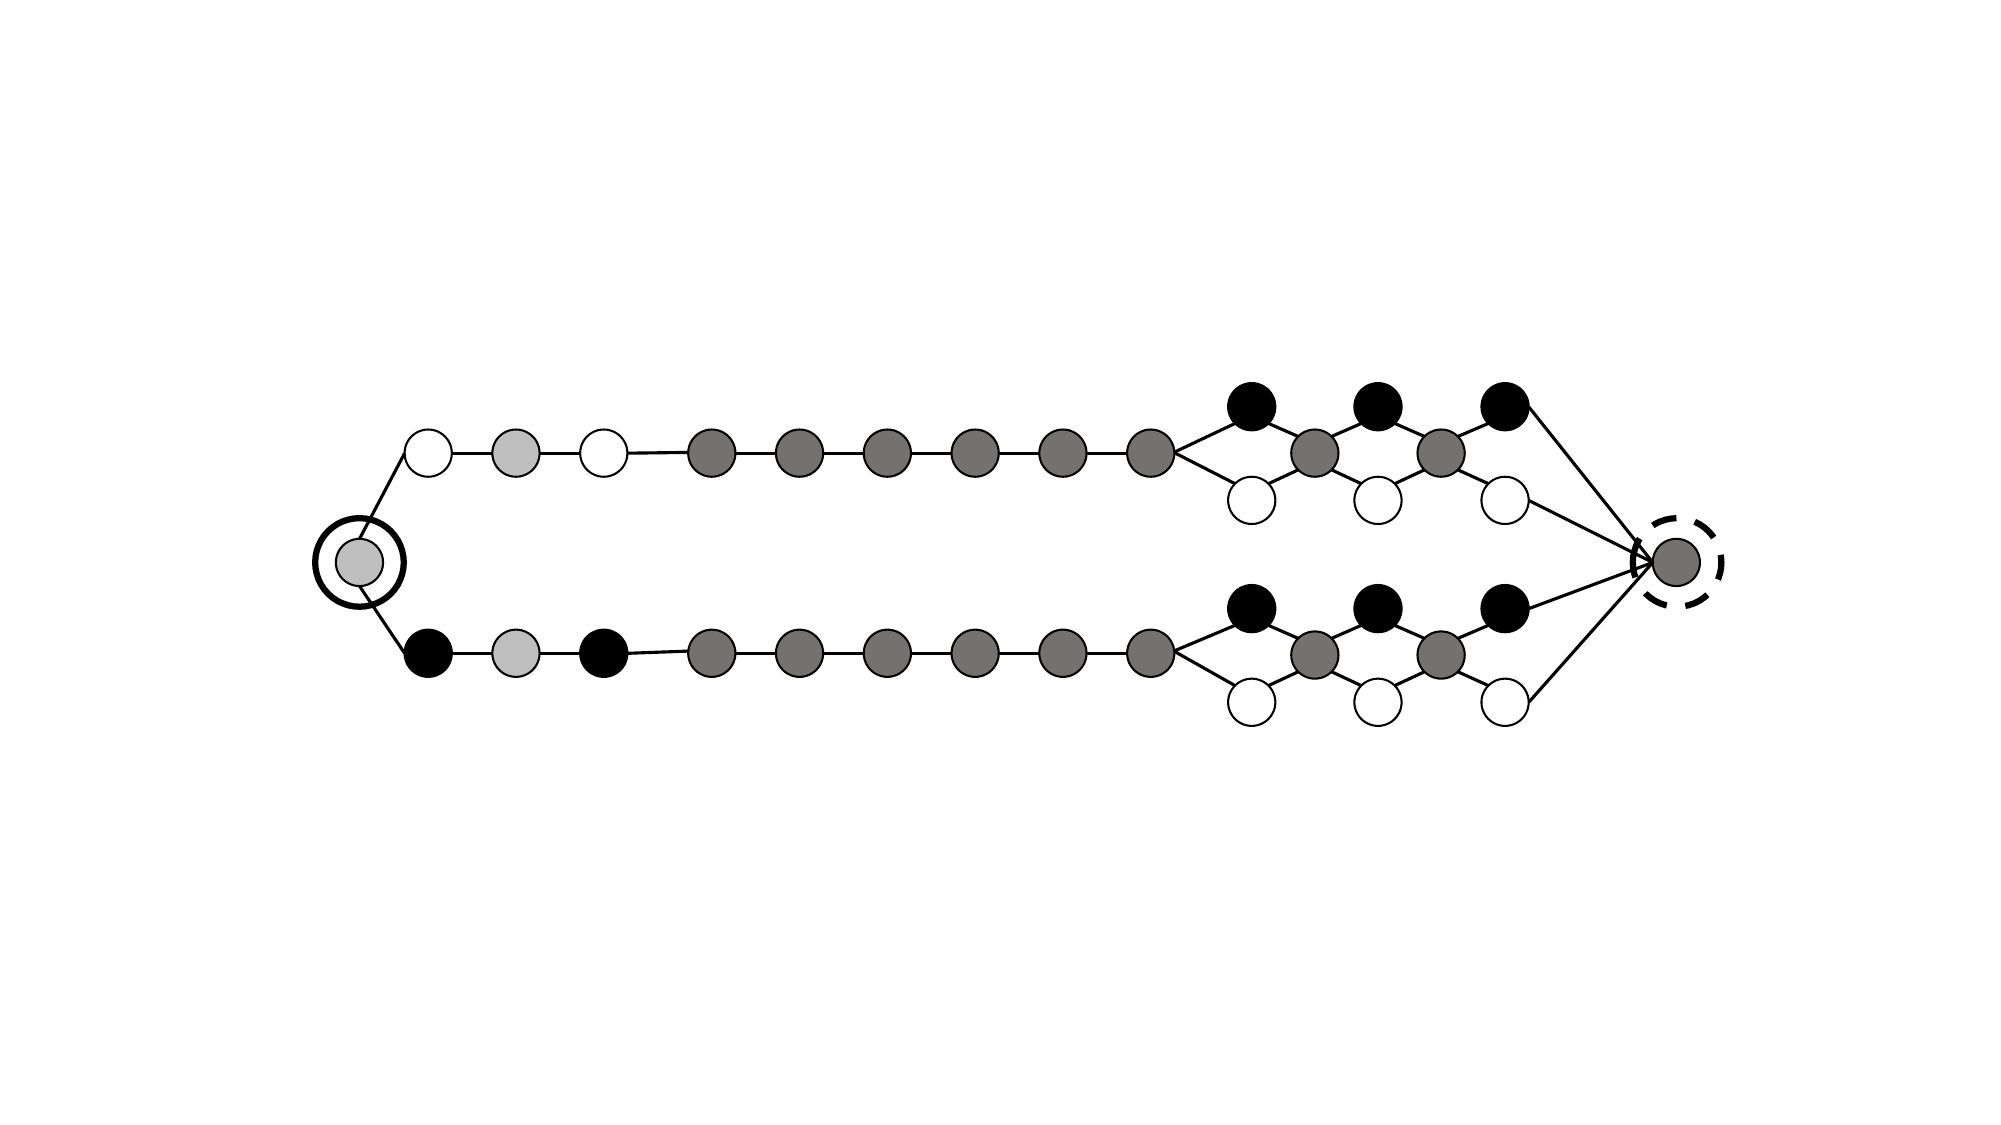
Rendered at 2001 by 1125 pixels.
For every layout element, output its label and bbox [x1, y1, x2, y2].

text_box [315, 383, 1722, 726]
